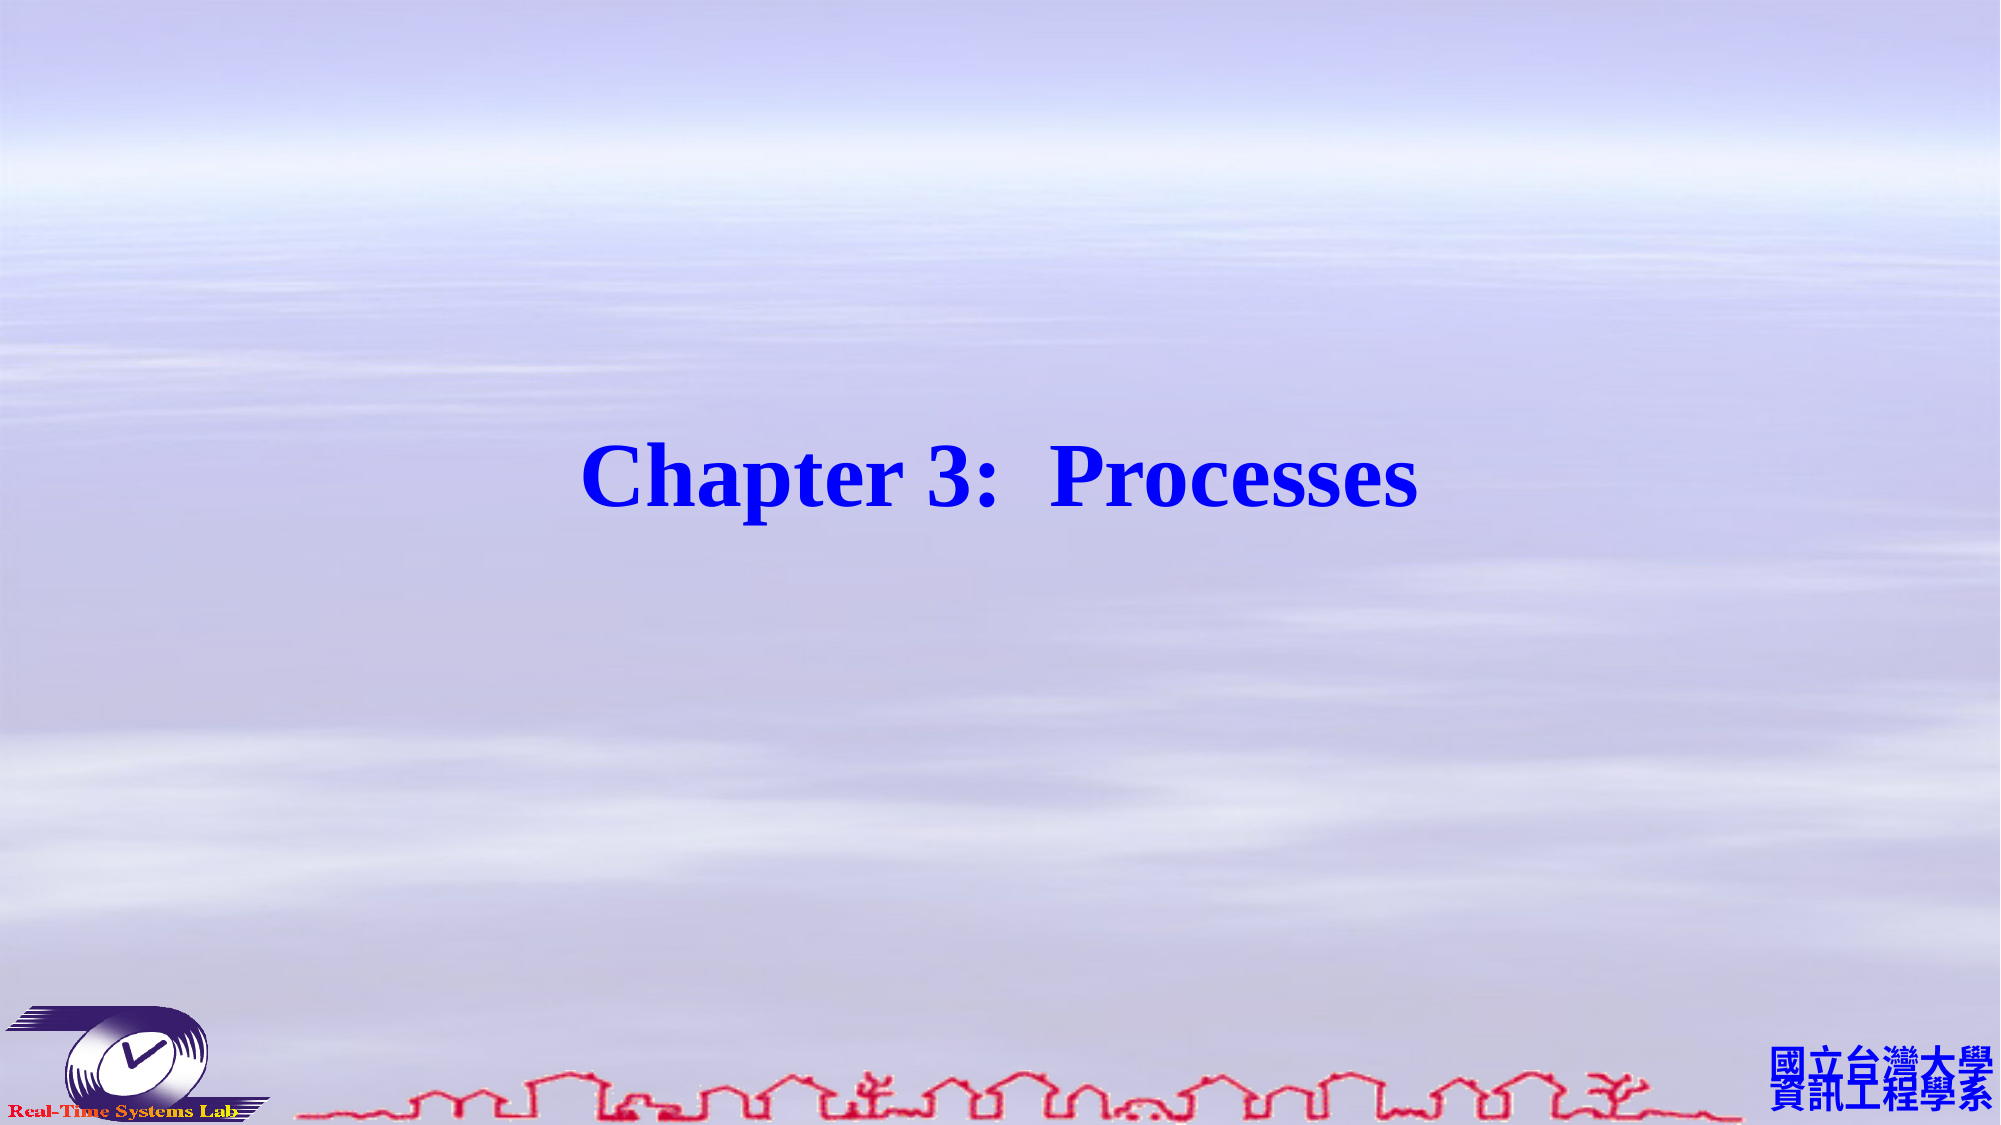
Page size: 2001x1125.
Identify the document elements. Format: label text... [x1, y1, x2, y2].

picture [0, 0, 2001, 1125]
title Chapter 3: Processes [150, 349, 1850, 591]
